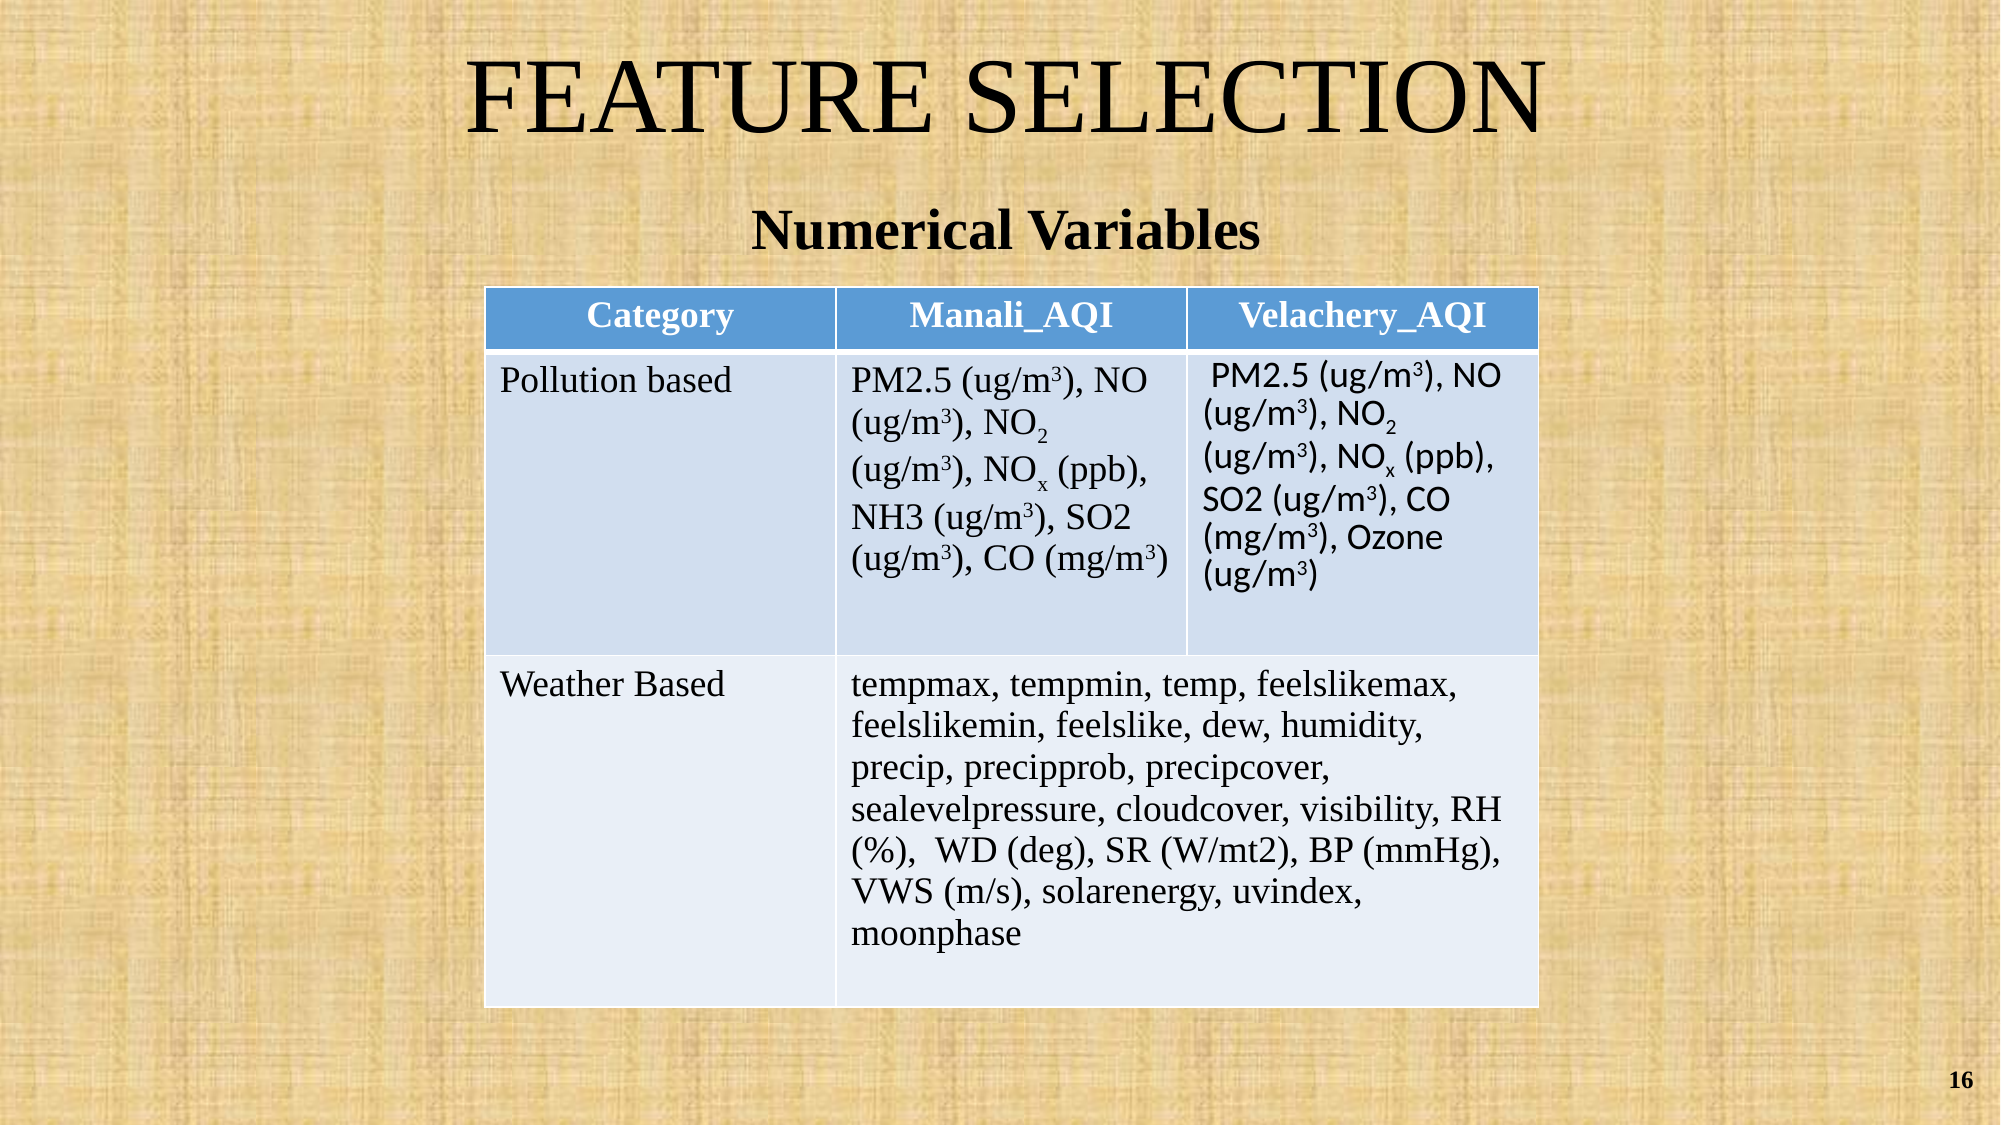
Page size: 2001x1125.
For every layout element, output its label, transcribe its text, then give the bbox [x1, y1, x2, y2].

title FEATURE SELECTION [51, 30, 1963, 163]
table_cell PM2.5 (ug/m3), NO (ug/m3), NO2 (ug/m3), NOx (ppb), SO2 (ug/m3), CO (mg/m3), Ozone (ug/m3) [1188, 355, 1538, 655]
table_header Velachery_AQI [1188, 288, 1538, 349]
picture [0, 0, 2001, 1125]
table_cell Pollution based [486, 355, 835, 655]
table_header Category [486, 288, 835, 349]
table_cell PM2.5 (ug/m3), NO (ug/m3), NO2 (ug/m3), NOx (ppb), NH3 (ug/m3), SO2 (ug/m3), CO (mg/m3) [837, 355, 1186, 655]
table_cell Weather Based [486, 656, 835, 1006]
table_header Manali_AQI [837, 288, 1186, 349]
text_box Numerical Variables [256, 192, 1757, 287]
slide_number 16 [1538, 1049, 1989, 1109]
table_cell tempmax, tempmin, temp, feelslikemax, feelslikemin, feelslike, dew, humidity, precip, precipprob, precipcover, sealevelpressure, cloudcover, visibility, RH (%), WD (deg), SR (W/mt2), BP (mmHg), VWS (m/s), solarenergy, uvindex, moonphase [837, 656, 1538, 1006]
